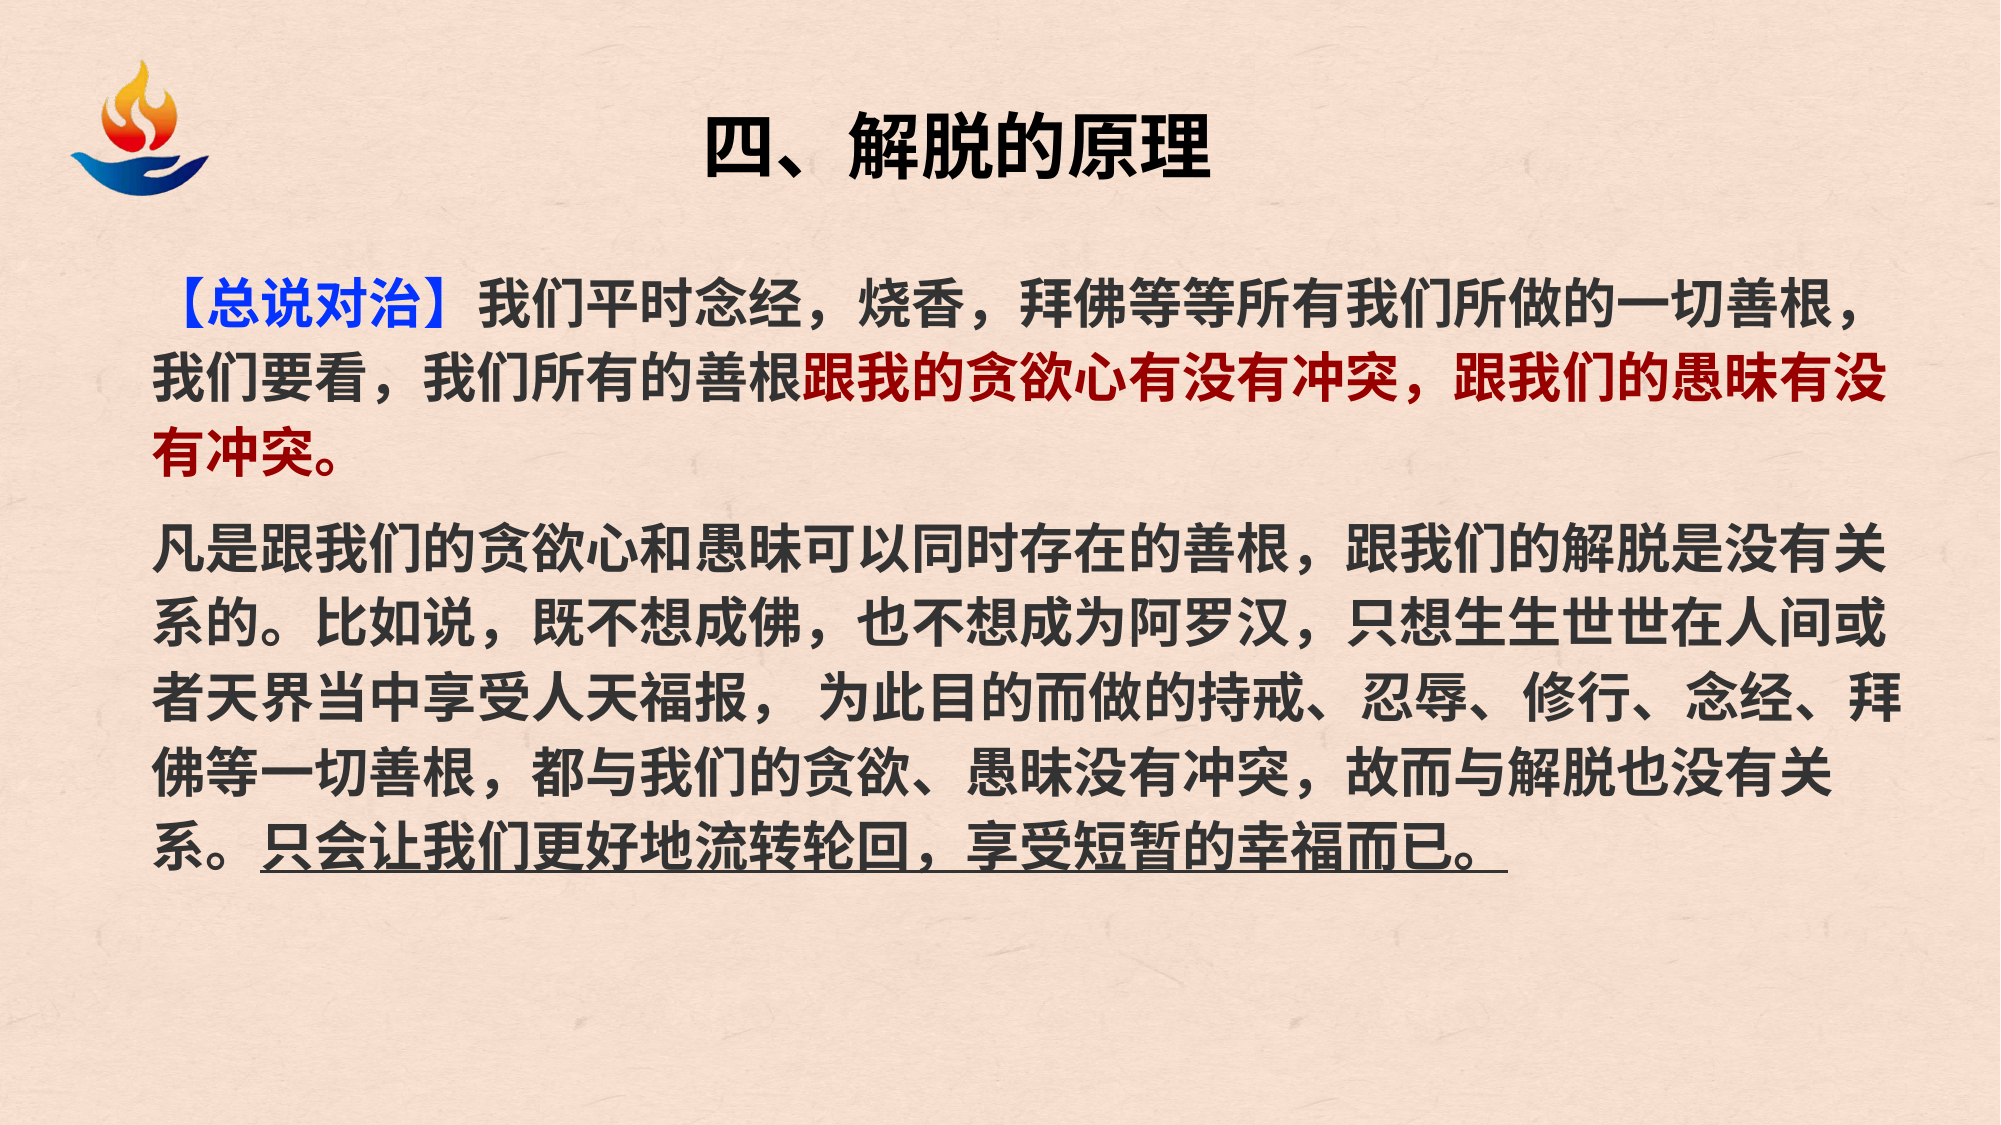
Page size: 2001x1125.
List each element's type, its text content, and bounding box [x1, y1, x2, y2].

text_box 【总说对治】我们平时念经，烧香，拜佛等等所有我们所做的一切善根，我们要看，我们所有的善根跟我的贪欲心有没有冲突，跟我们的愚昧有没有冲突。 凡是跟我们的贪欲心和愚昧可以同时存在的善根，跟我们的解脱是没有关系的。比如说，既不想成佛，也不想成为阿罗汉，只想生生世世在人间或者天界当中享受人天福报， 为此目的而做的持戒、忍辱、修行、念经、拜佛等一切善根，都与我们的贪欲、愚昧没有冲突，故而与解脱也没有关系。只会让我们更好地流转轮回，享受短暂的幸福而已。 [136, 244, 1920, 1039]
text_box 四、解脱的原理 [386, 66, 1529, 231]
picture [0, 0, 2001, 1125]
